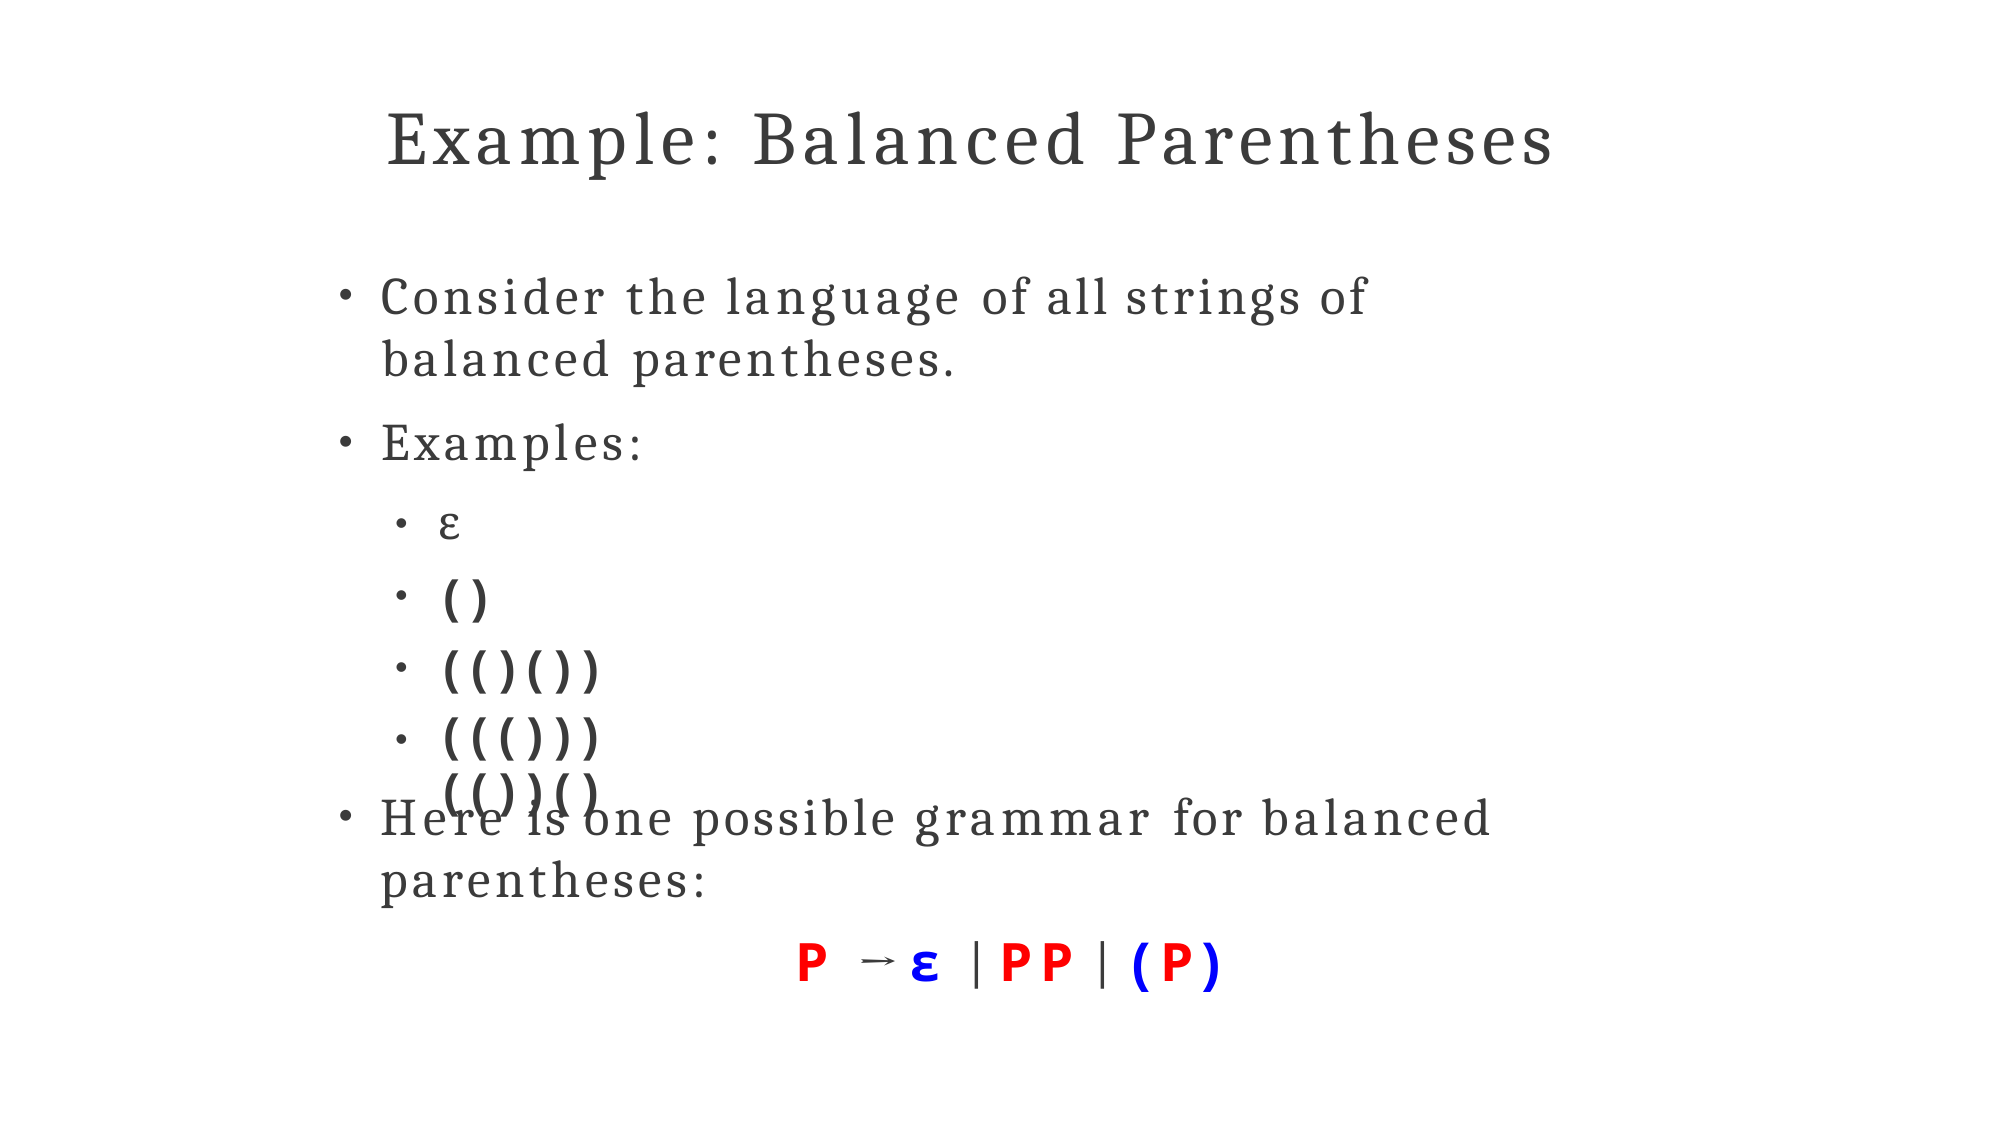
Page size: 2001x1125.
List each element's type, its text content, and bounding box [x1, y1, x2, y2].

title Example: Balanced Parentheses [384, 87, 1615, 278]
text_box ● [336, 275, 360, 306]
text_box ● [393, 650, 414, 678]
text_box ● [393, 579, 414, 606]
text_box ● [336, 423, 360, 454]
text_box ● [336, 796, 360, 827]
text_box ● [393, 722, 414, 750]
text_box Here is one possible grammar for balanced parentheses: P → ε | PP | (P) [379, 778, 1552, 993]
text_box ● [393, 506, 414, 534]
text_box Consider the language of all strings of balanced parentheses. Examples: [379, 257, 1418, 471]
text_box ε () (()()) ((()))(())() [435, 478, 775, 778]
